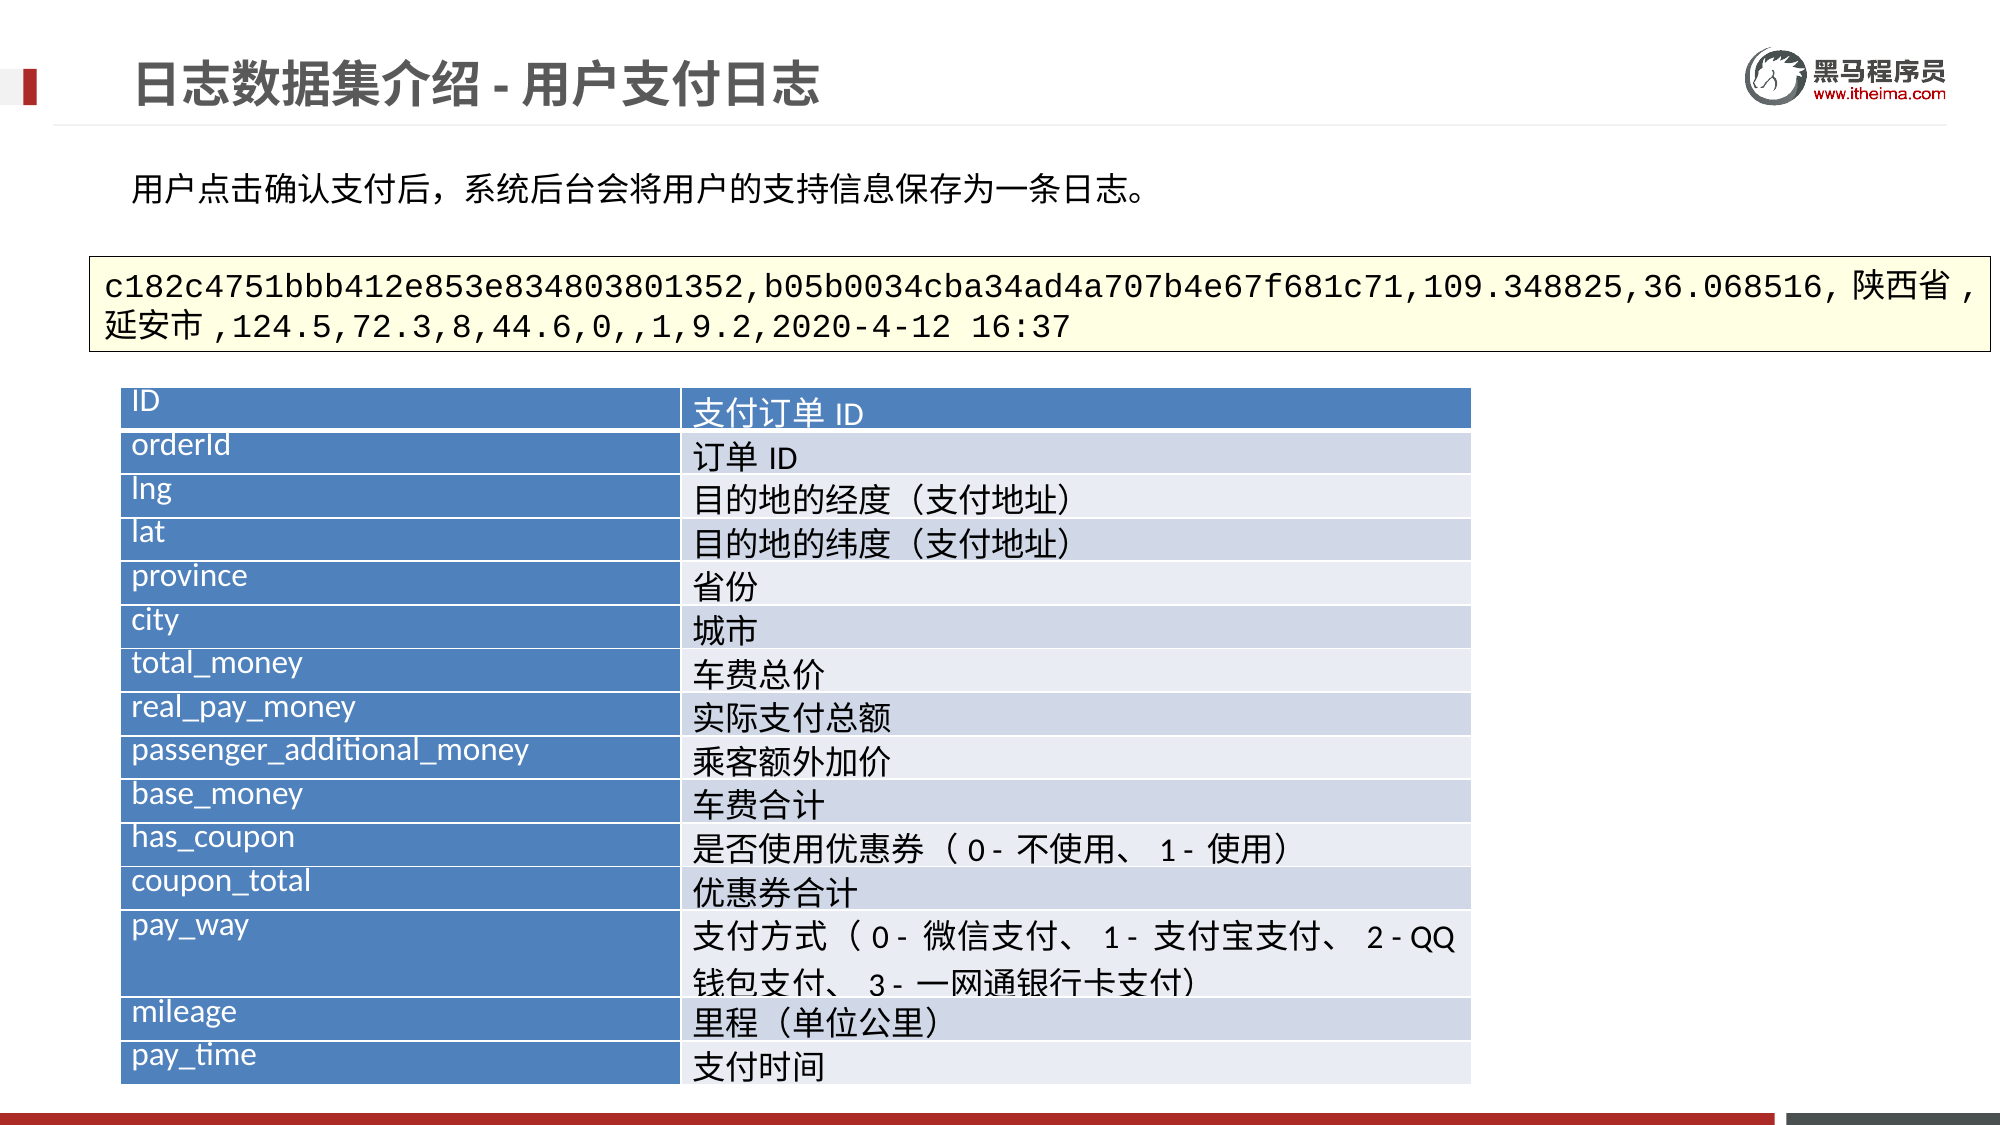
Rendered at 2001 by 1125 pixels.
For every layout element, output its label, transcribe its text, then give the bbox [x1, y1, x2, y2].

table_cell 里程（单位公里） [682, 998, 1471, 1040]
text_box 用户点击确认支付后，系统后台会将用户的支持信息保存为一条日志。 [116, 160, 1843, 216]
table_cell 目的地的经度（支付地址） [682, 475, 1471, 517]
table_cell base_money [121, 780, 680, 822]
table_cell orderId [121, 433, 680, 473]
table_cell 省份 [682, 562, 1471, 604]
table_cell city [121, 606, 680, 648]
table_cell 实际支付总额 [682, 693, 1471, 735]
table_cell total_money [121, 649, 680, 691]
table_cell pay_time [121, 1042, 680, 1084]
table_header ID [121, 388, 680, 428]
table_cell 城市 [682, 606, 1471, 648]
table_cell 支付时间 [682, 1042, 1471, 1084]
text_box c182c4751bbb412e853e834803801352,b05b0034cba34ad4a707b4e67f681c71,109.348825,36.068516,陕西省,延安市,124.5,72.3,8,44.6,0,,1,9.2,2020-4-12 16:37 [89, 256, 1991, 352]
table_cell 支付方式（0 - 微信支付、1 - 支付宝支付、2 - QQ钱包支付、3 - 一网通银行卡支付） [682, 911, 1471, 996]
picture [1744, 46, 1946, 106]
table_cell 是否使用优惠券（0 - 不使用、1 - 使用） [682, 824, 1471, 866]
table_cell 车费总价 [682, 649, 1471, 691]
table_cell coupon_total [121, 867, 680, 909]
table_cell real_pay_money [121, 693, 680, 735]
table_cell 订单ID [682, 433, 1471, 473]
table_cell lat [121, 519, 680, 560]
table_header 支付订单ID [682, 388, 1471, 428]
table_cell 乘客额外加价 [682, 737, 1471, 778]
table_cell mileage [121, 998, 680, 1040]
table_cell province [121, 562, 680, 604]
table_cell passenger_additional_money [121, 737, 680, 778]
table_cell lng [121, 475, 680, 517]
table_cell 车费合计 [682, 780, 1471, 822]
title 日志数据集介绍-用户支付日志 [116, 40, 1556, 125]
table_cell 优惠券合计 [682, 867, 1471, 909]
table_cell has_coupon [121, 824, 680, 866]
text_box [116, 352, 1880, 424]
table_cell 目的地的纬度（支付地址） [682, 519, 1471, 560]
table_cell pay_way [121, 911, 680, 996]
